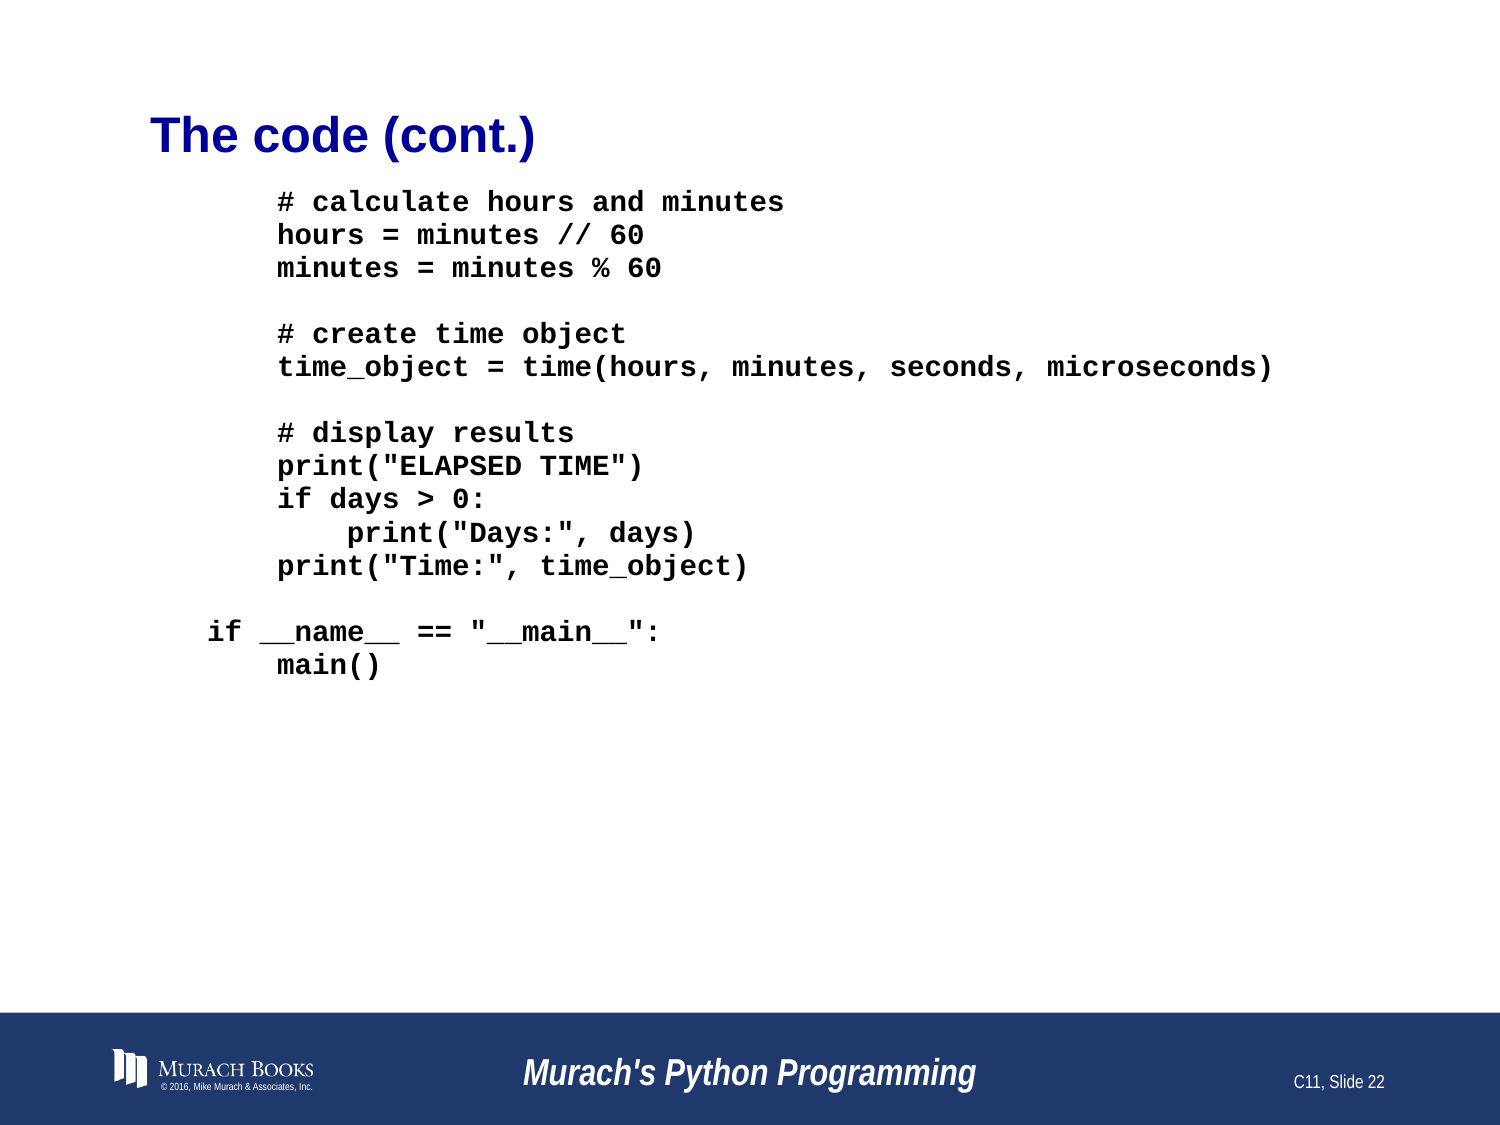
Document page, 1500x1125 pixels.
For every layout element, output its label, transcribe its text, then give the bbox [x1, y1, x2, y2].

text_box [149, 187, 1348, 690]
title The code (cont.) [150, 102, 1350, 164]
slide_number Murach's Python Programming [463, 1025, 1050, 1100]
slide_number C11, Slide 22 [1087, 1025, 1400, 1100]
footer © 2016, Mike Murach & Associates, Inc. [12, 1025, 463, 1100]
